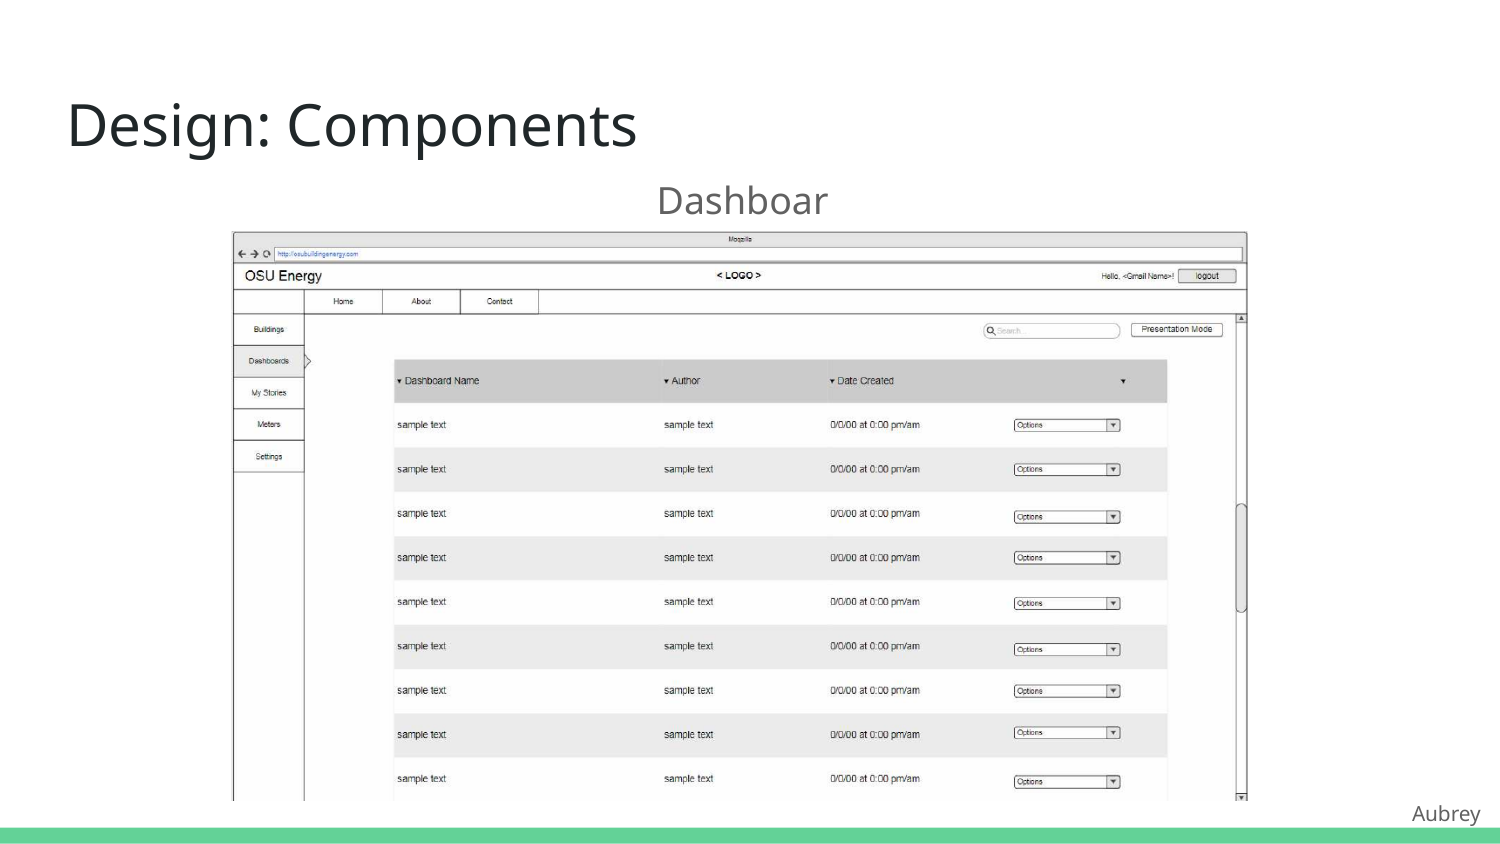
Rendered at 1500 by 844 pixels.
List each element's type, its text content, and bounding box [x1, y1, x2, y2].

text_box Aubrey [1397, 781, 1500, 829]
title Design: Components [51, 72, 1449, 167]
picture [220, 222, 1280, 818]
list Dashboard [641, 154, 859, 220]
